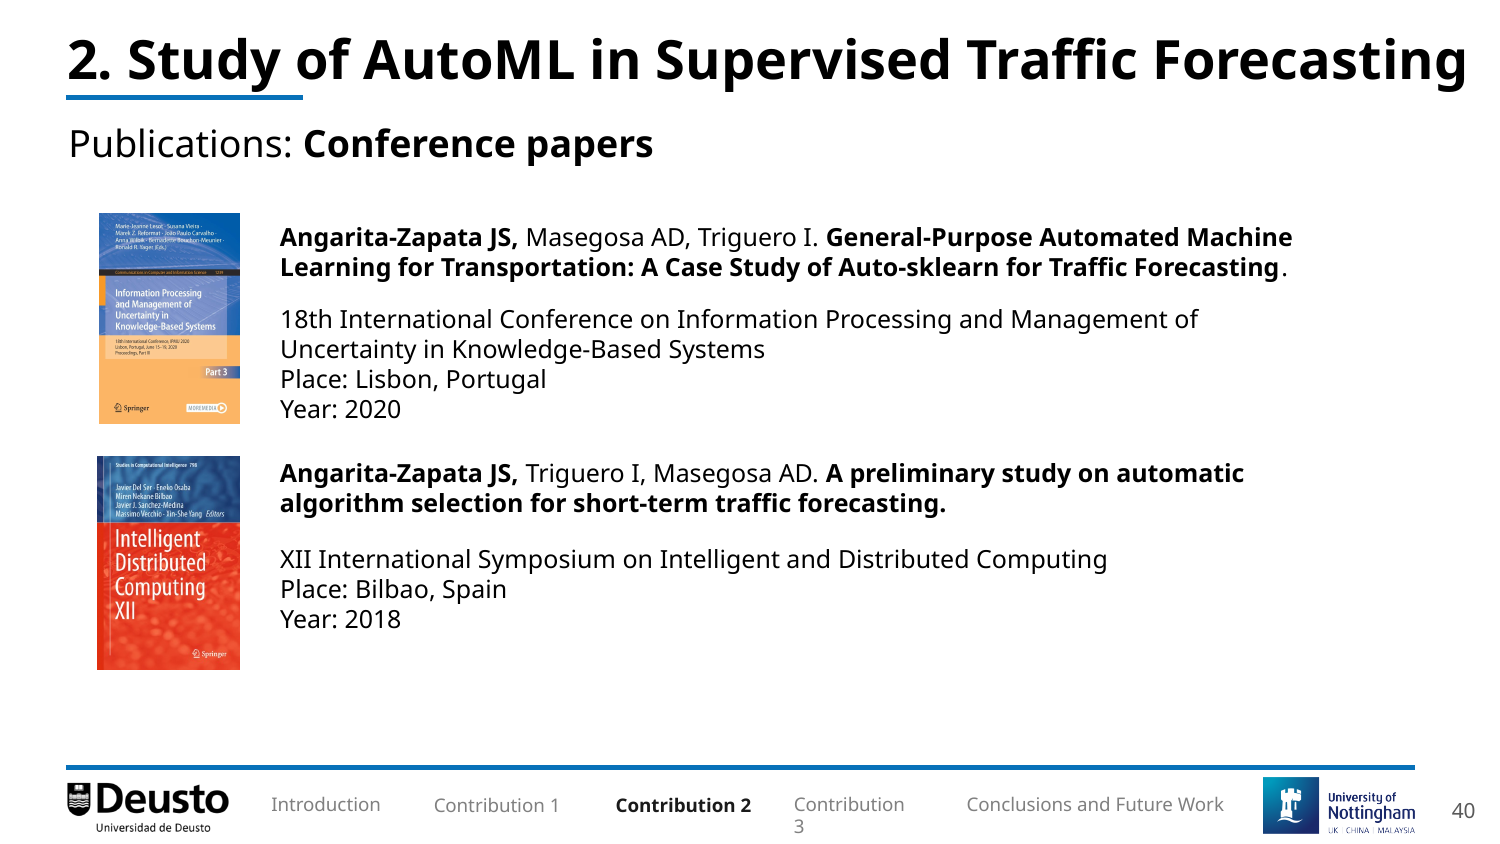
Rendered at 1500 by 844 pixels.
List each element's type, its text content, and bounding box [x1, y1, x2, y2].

text_box Conclusions and Future Work [951, 785, 1250, 823]
text_box 2. Study of AutoML in Supervised Traffic Forecasting [52, 9, 1491, 98]
picture [97, 456, 240, 671]
picture [1262, 777, 1273, 784]
text_box 18th International Conference on Information Processing and Management of Uncertainty in Knowledge-Based Systems Place: Lisbon, Portugal Year: 2020 [265, 296, 1317, 431]
text_box XII International Symposium on Intelligent and Distributed Computing Place: Bilbao, Spain Year: 2018 [265, 535, 1317, 641]
picture [99, 213, 240, 425]
picture [1262, 777, 1416, 835]
text_box Publications: Conference papers [53, 112, 1392, 173]
text_box Contribution 3 [779, 785, 935, 844]
text_box Contribution 2 [600, 786, 771, 824]
text_box Introduction [256, 785, 408, 823]
slide_number 40 [1400, 779, 1491, 844]
picture [65, 778, 231, 834]
text_box Angarita-Zapata JS, Masegosa AD, Triguero I. General-Purpose Automated Machine Learning for Transportation: A Case Study of Auto-sklearn for Traffic Forecasting. [265, 213, 1330, 289]
text_box Contribution 1 [419, 786, 584, 824]
text_box Angarita-Zapata JS, Triguero I, Masegosa AD. A preliminary study on automatic algorithm selection for short-term traffic forecasting. [265, 449, 1330, 525]
